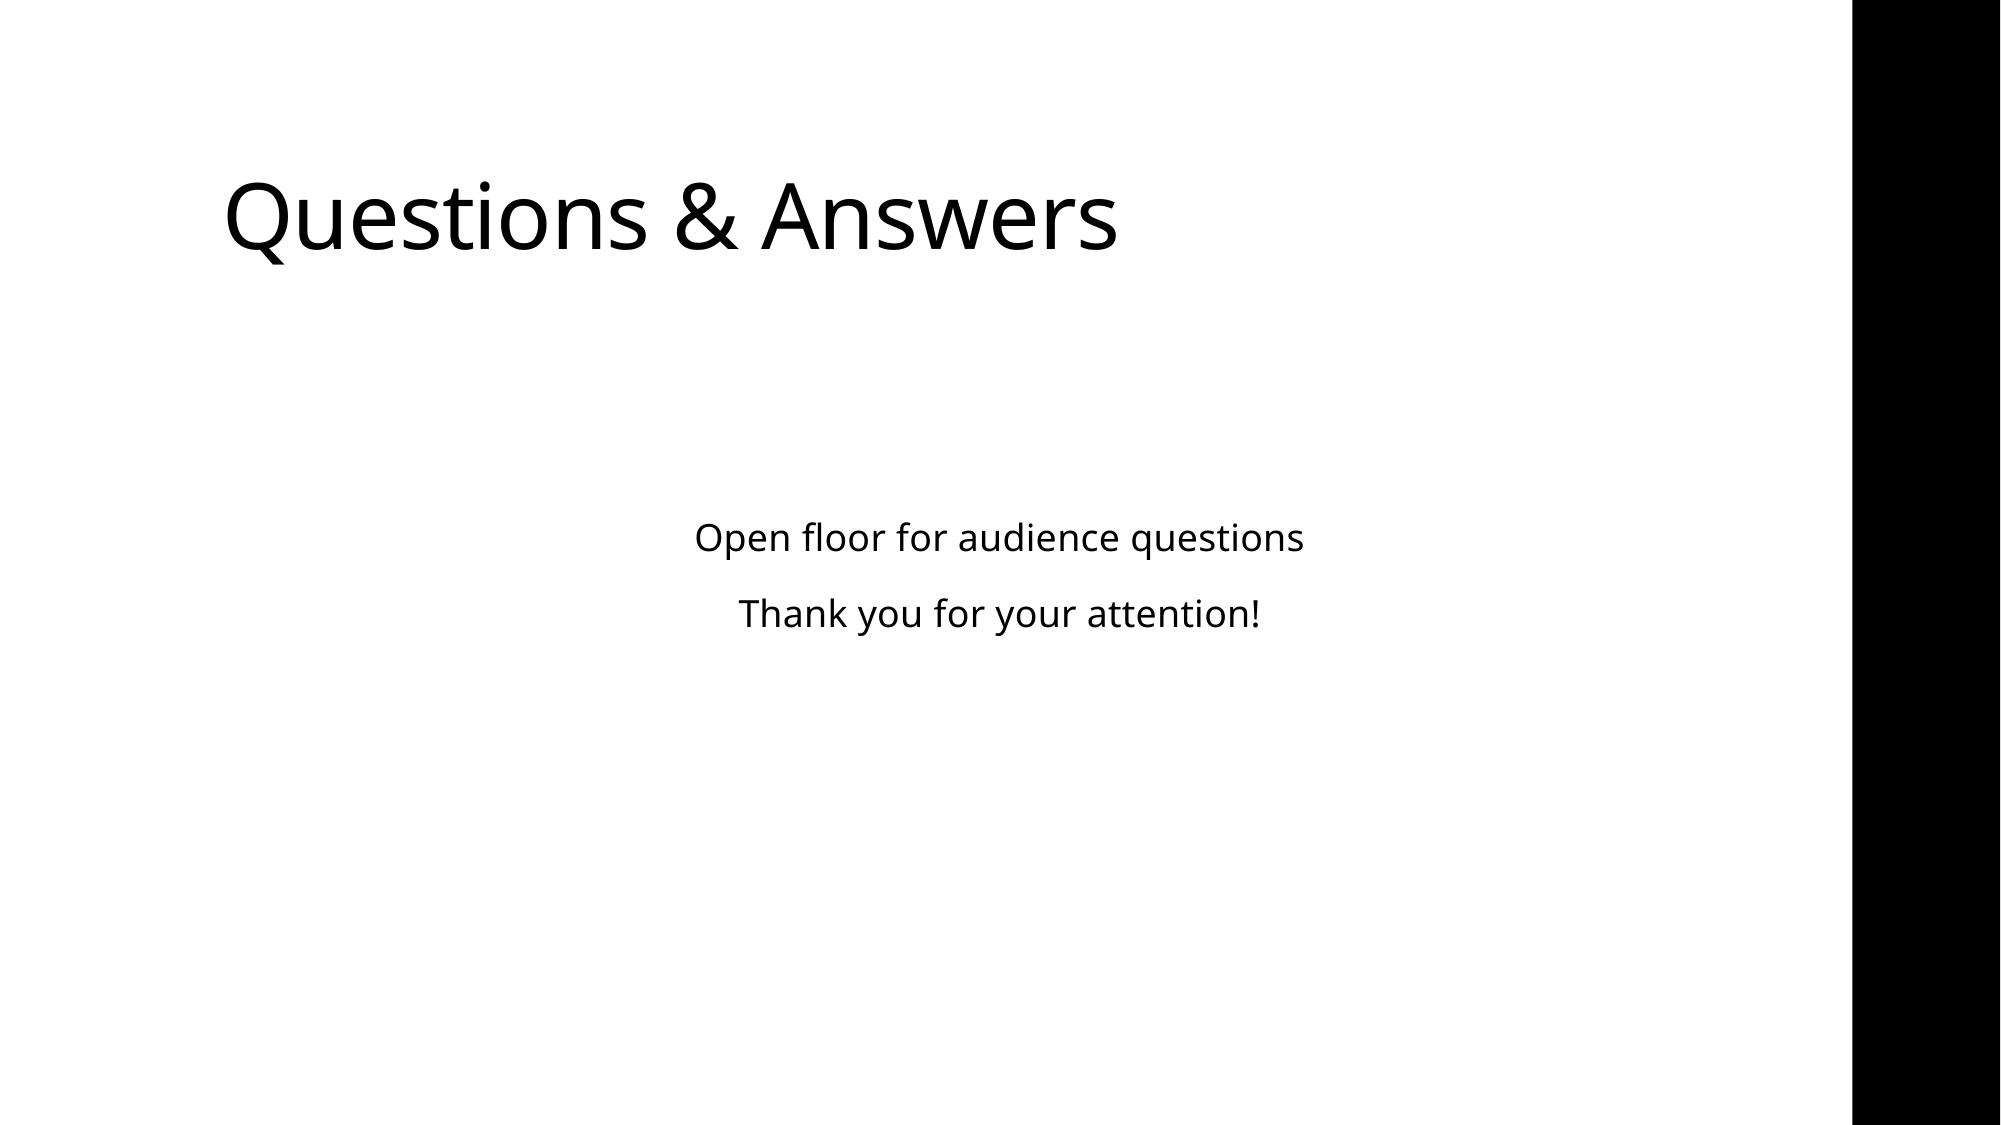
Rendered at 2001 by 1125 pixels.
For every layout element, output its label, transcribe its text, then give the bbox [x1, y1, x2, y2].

title Questions & Answers [206, 60, 1797, 278]
list Open floor for audience questions Thank you for your attention! [137, 509, 1863, 1014]
